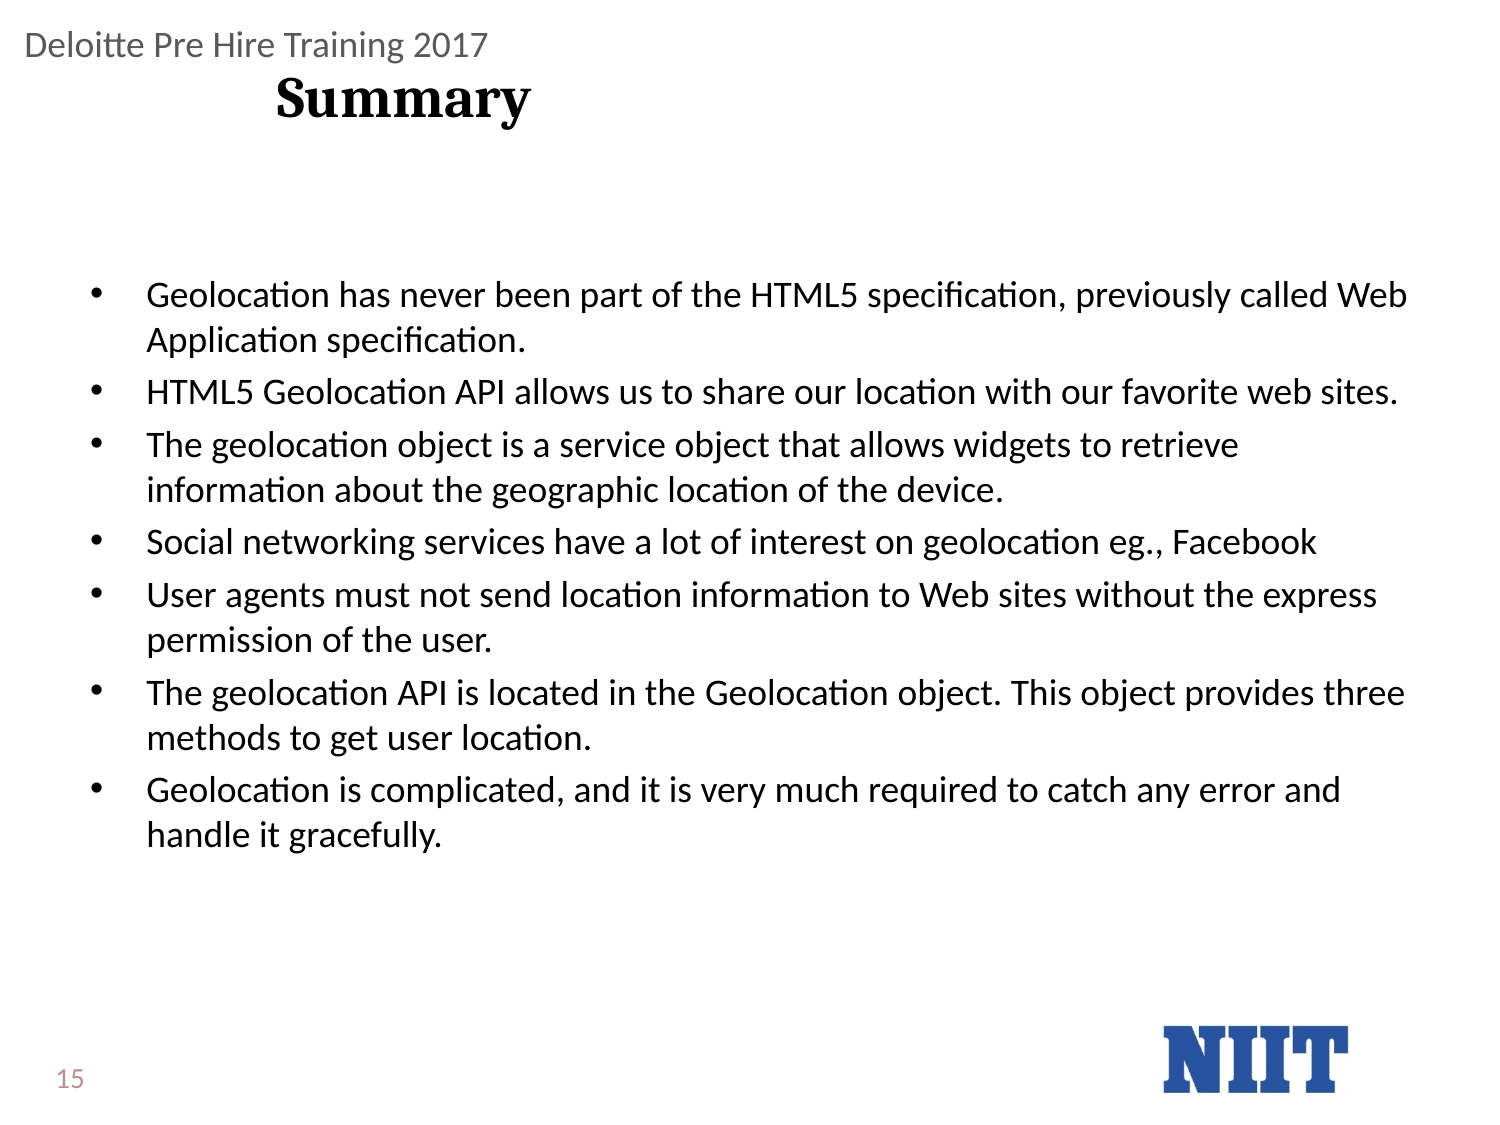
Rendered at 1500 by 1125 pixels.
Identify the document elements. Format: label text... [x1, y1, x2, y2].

slide_number 15 [24, 1054, 100, 1100]
title Summary [262, 0, 1500, 188]
picture [1162, 1024, 1349, 1094]
list Geolocation has never been part of the HTML5 specification, previously called Web Application specification. HTML5 Geolocation API allows us to share our location with our favorite web sites. The geolocation object is a service object that allows widgets to retrieve information about the geographic location of the device. Social networking services have a lot of interest on geolocation eg., Facebook User agents must not send location information to Web sites without the express permission of the user. The geolocation API is located in the Geolocation object. This object provides three methods to get user location. Geolocation is complicated, and it is very much required to catch any error and handle it gracefully. [75, 262, 1425, 1005]
